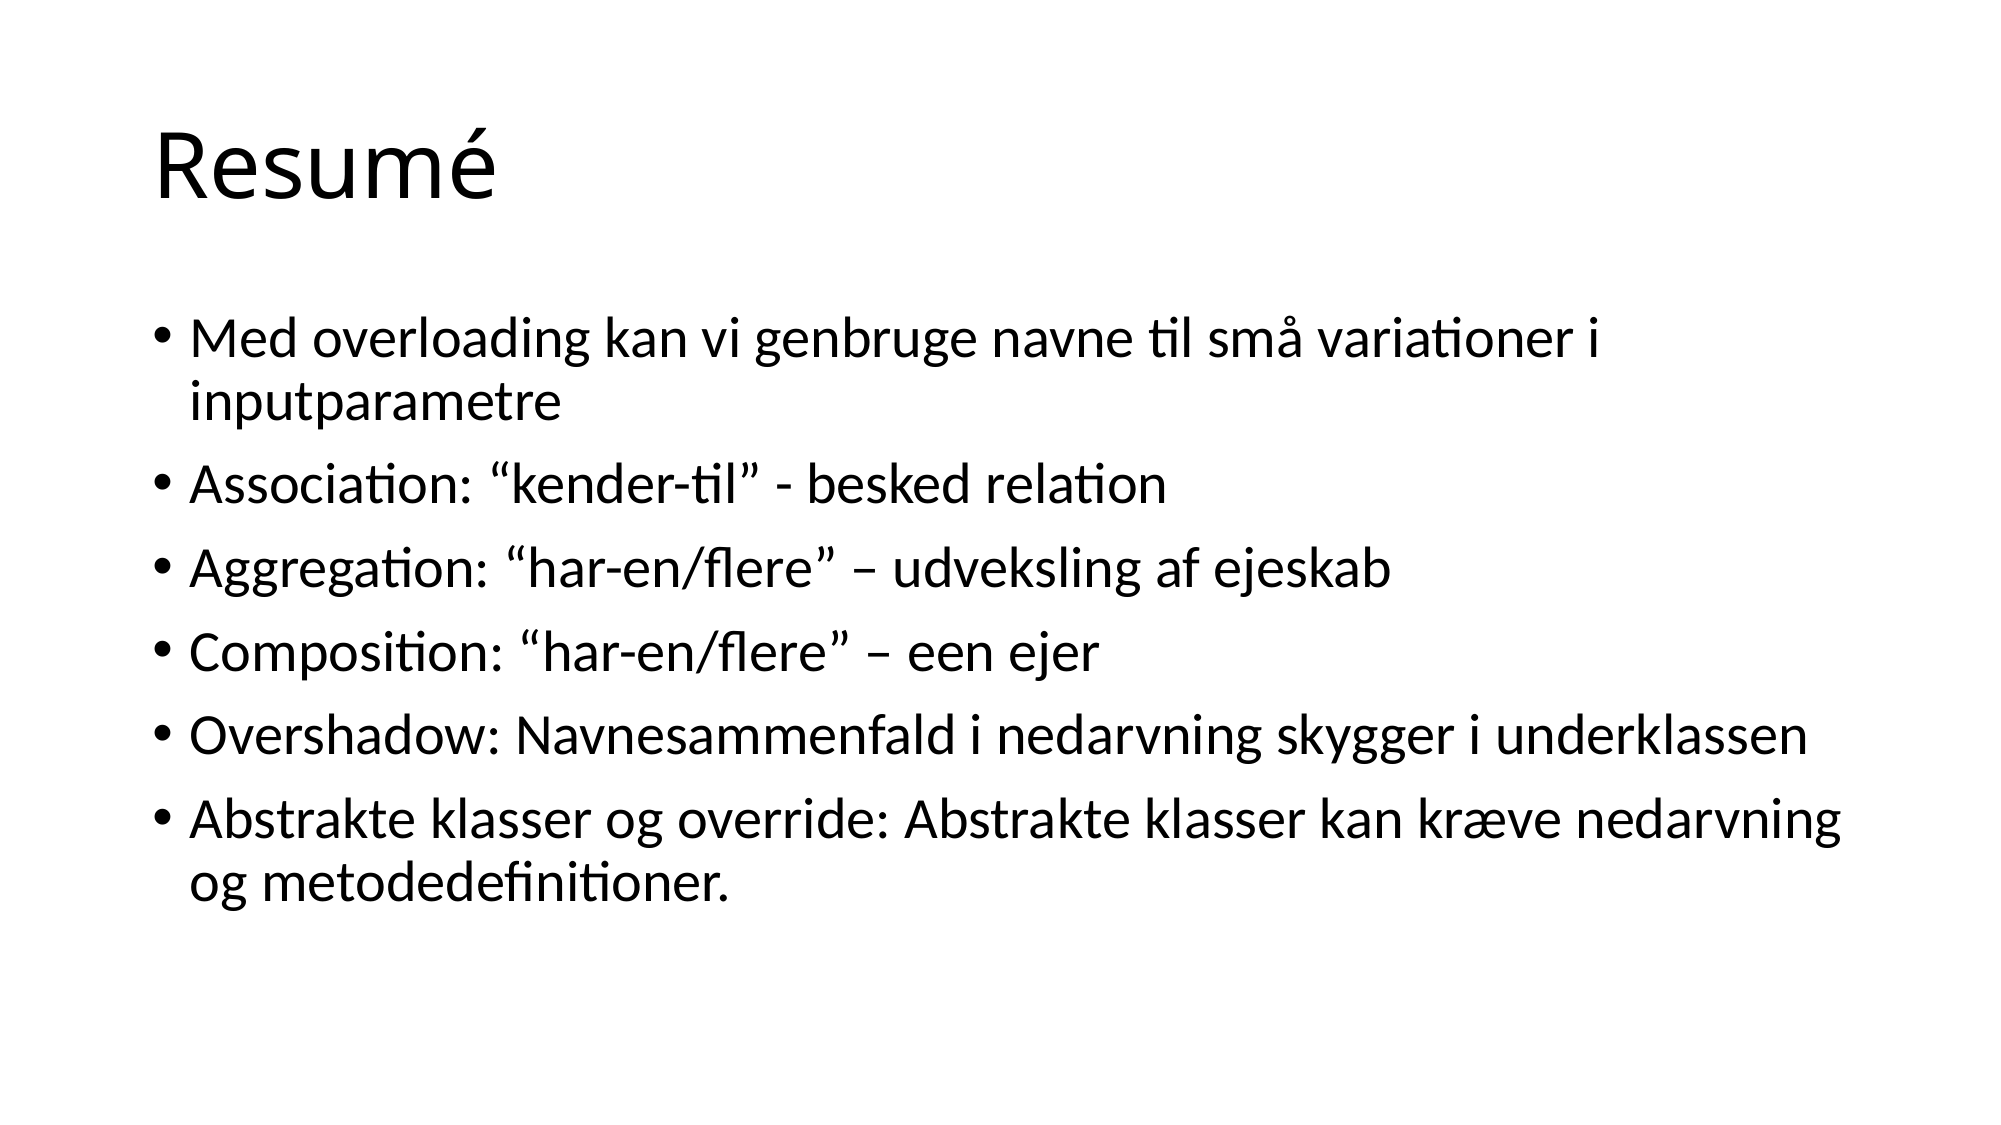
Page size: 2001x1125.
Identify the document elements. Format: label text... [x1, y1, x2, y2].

list Med overloading kan vi genbruge navne til små variationer i inputparametre Association: “kender-til” - besked relation Aggregation: “har-en/flere” – udveksling af ejeskab Composition: “har-en/flere” – een ejer Overshadow: Navnesammenfald i nedarvning skygger i underklassen Abstrakte klasser og override: Abstrakte klasser kan kræve nedarvning og metodedefinitioner. [137, 299, 1863, 1095]
title Resumé [137, 59, 1863, 278]
